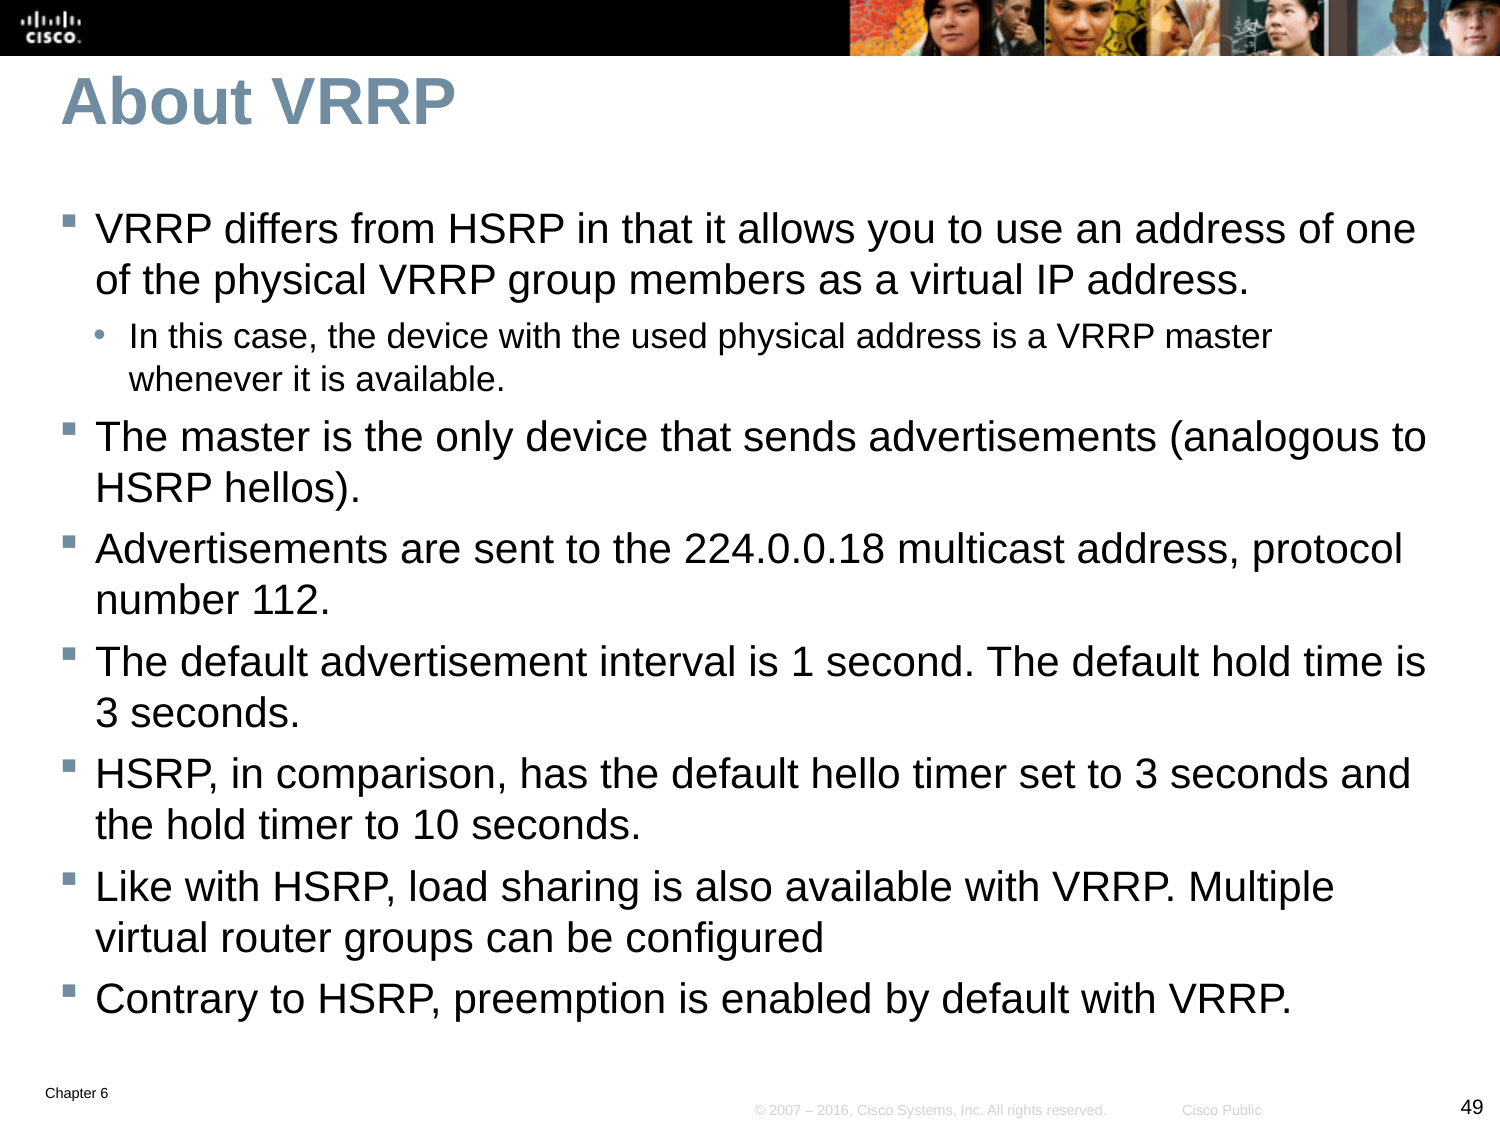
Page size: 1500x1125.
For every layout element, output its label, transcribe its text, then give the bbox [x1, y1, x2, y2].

title About VRRP [45, 59, 1444, 182]
list VRRP differs from HSRP in that it allows you to use an address of one of the physical VRRP group members as a virtual IP address. In this case, the device with the used physical address is a VRRP master whenever it is available. The master is the only device that sends advertisements (analogous to HSRP hellos). Advertisements are sent to the 224.0.0.18 multicast address, protocol number 112. The default advertisement interval is 1 second. The default hold time is 3 seconds. HSRP, in comparison, has the default hello timer set to 3 seconds and the hold timer to 10 seconds. Like with HSRP, load sharing is also available with VRRP. Multiple virtual router groups can be configured Contrary to HSRP, preemption is enabled by default with VRRP. [45, 193, 1444, 1037]
picture [0, 0, 1500, 56]
